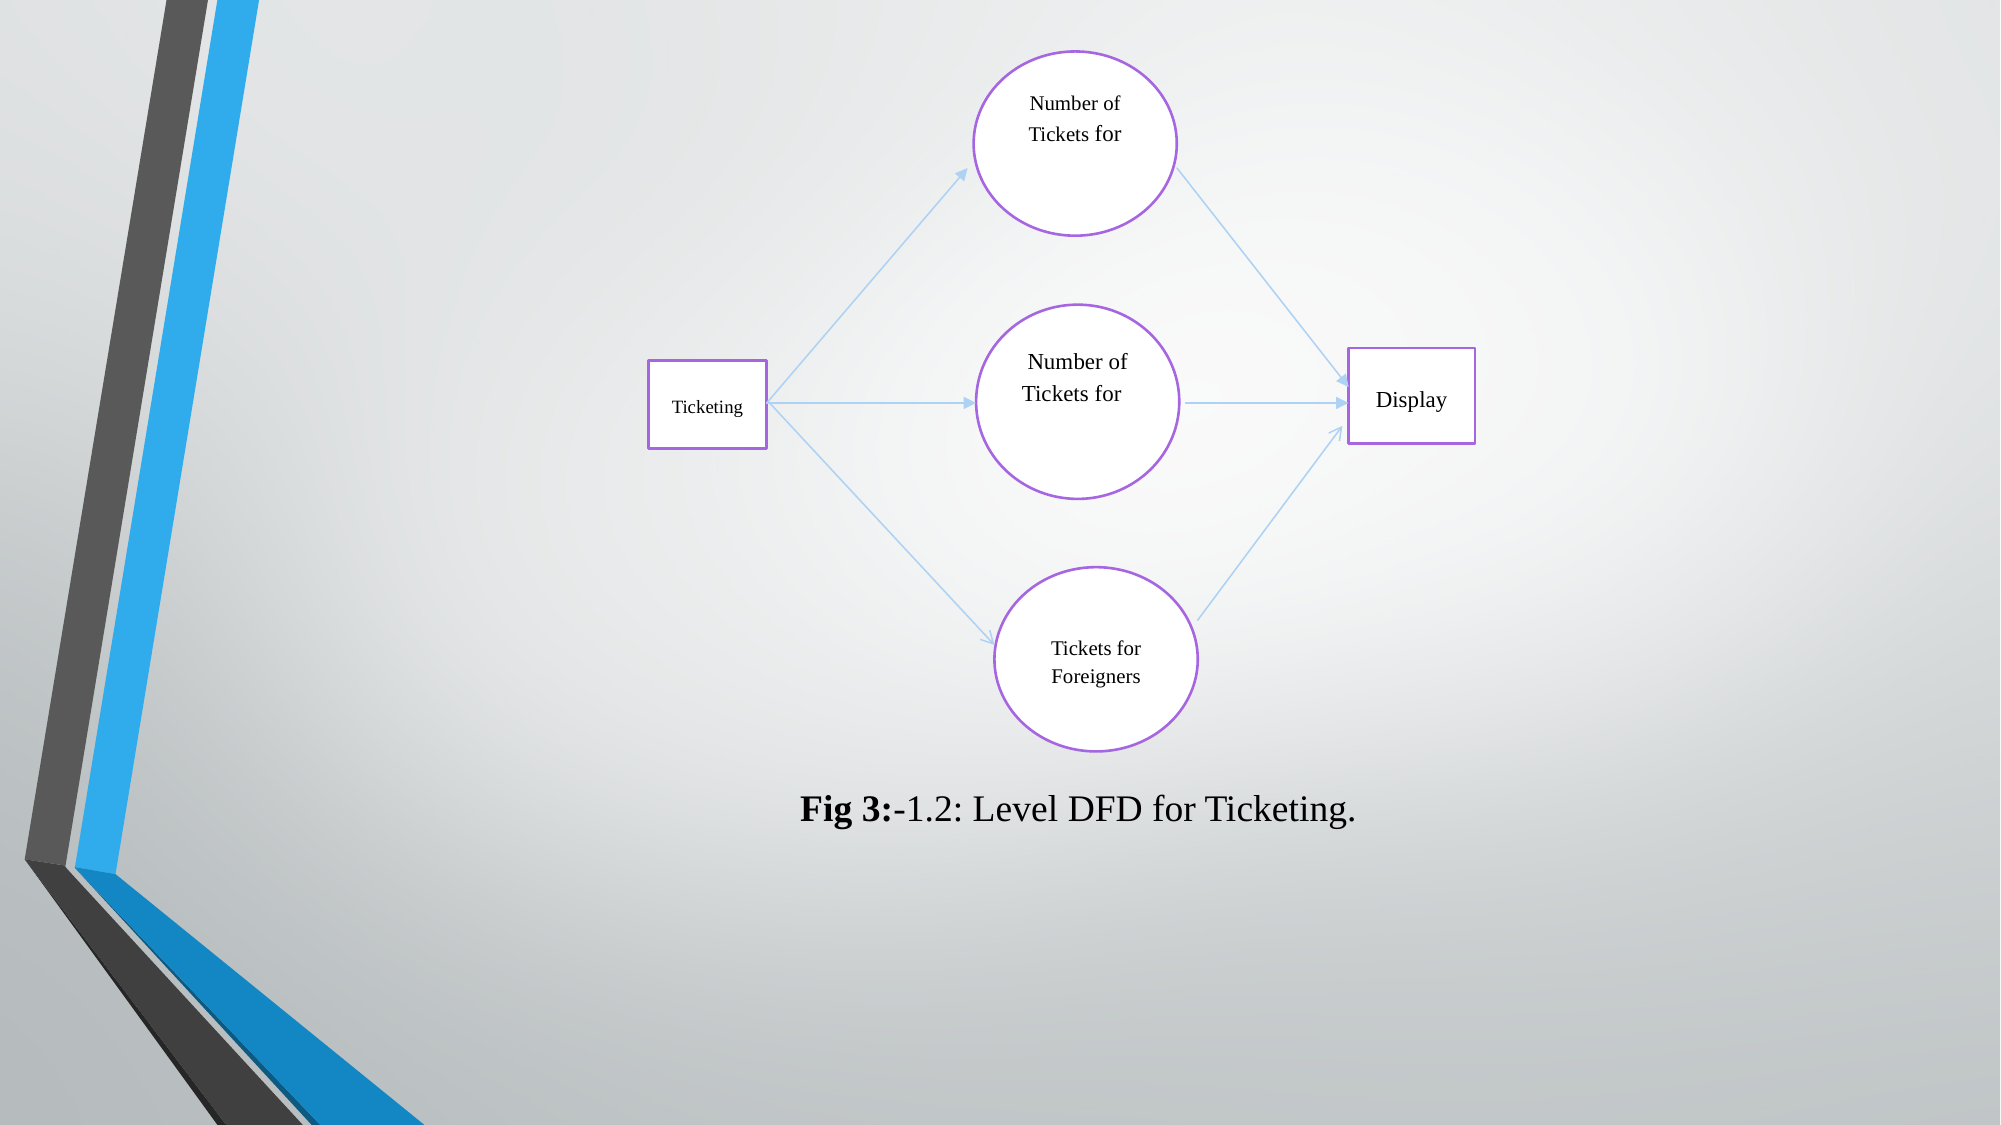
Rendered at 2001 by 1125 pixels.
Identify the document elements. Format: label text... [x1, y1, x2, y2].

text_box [648, 51, 1476, 752]
text_box Fig 3:-1.2: Level DFD for Ticketing. [499, 480, 1583, 935]
